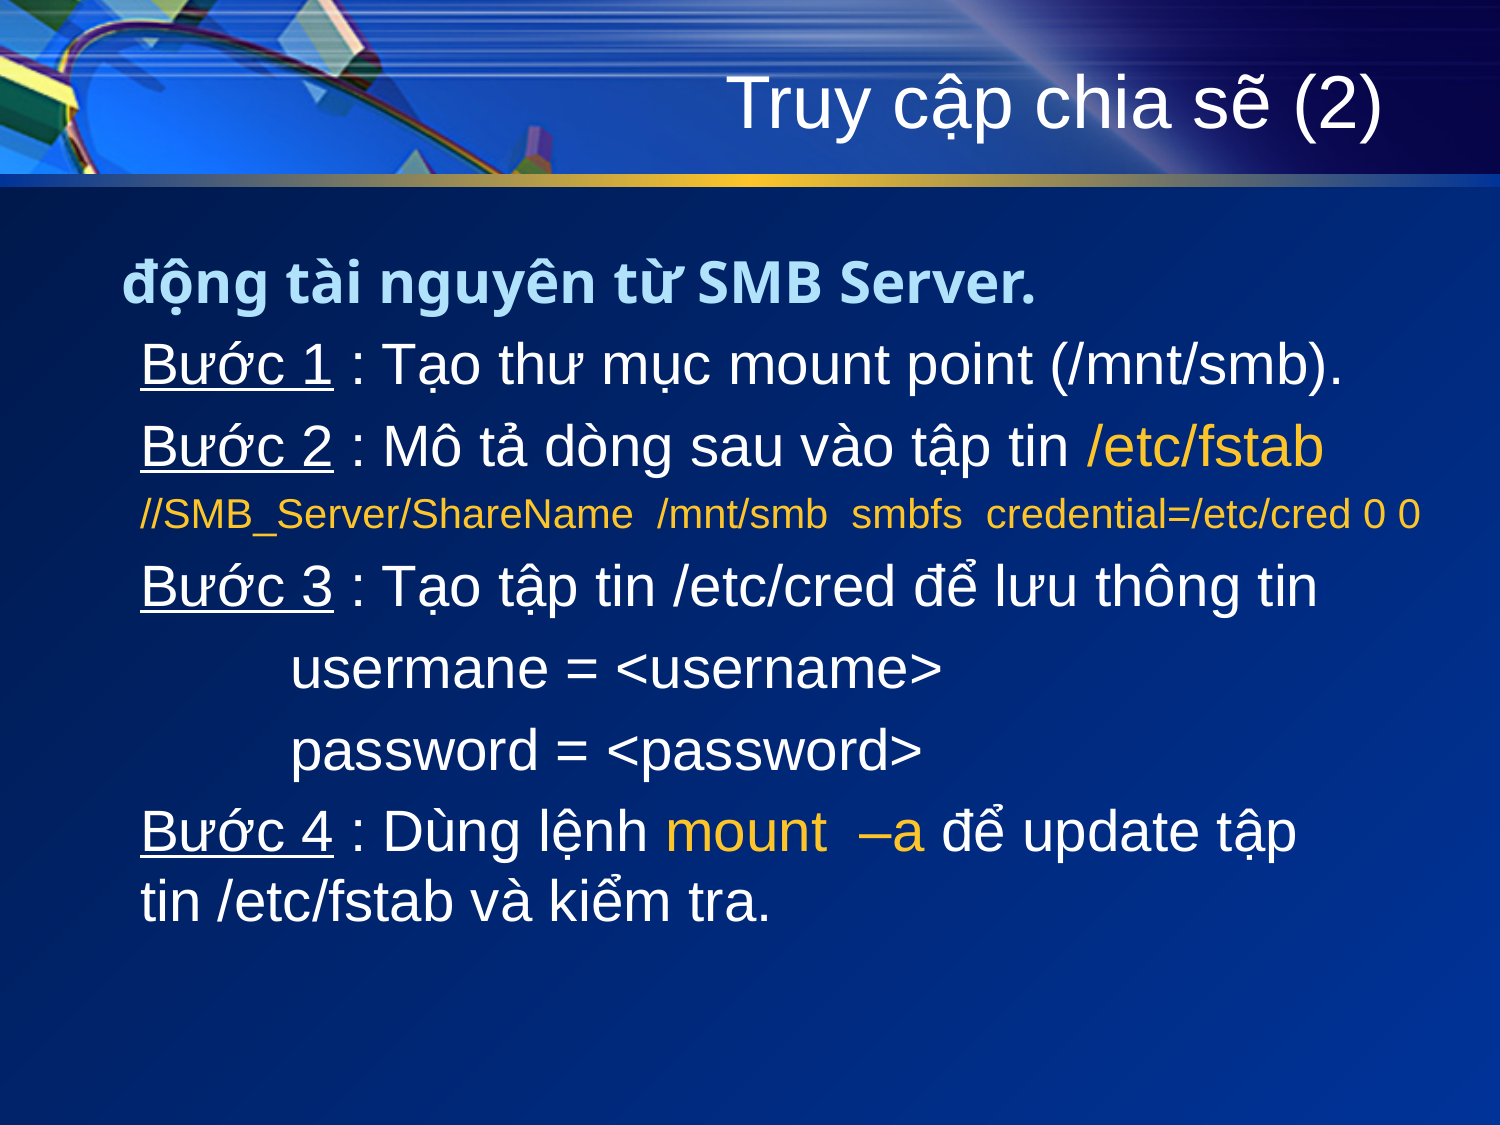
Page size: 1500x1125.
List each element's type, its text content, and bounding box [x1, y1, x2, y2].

list động tài nguyên từ SMB Server. Bước 1 : Tạo thư mục mount point (/mnt/smb). Bước 2 : Mô tả dòng sau vào tập tin /etc/fstab //SMB_Server/ShareName /mnt/smb smbfs credential=/etc/cred 0 0 Bước 3 : Tạo tập tin /etc/cred để lưu thông tin usermane = <username> password = <password> Bước 4 : Dùng lệnh mount –a để update tập tin /etc/fstab và kiểm tra. [49, 237, 1438, 1063]
title Truy cập chia sẽ (2) [162, 52, 1401, 145]
picture [0, 0, 1500, 175]
